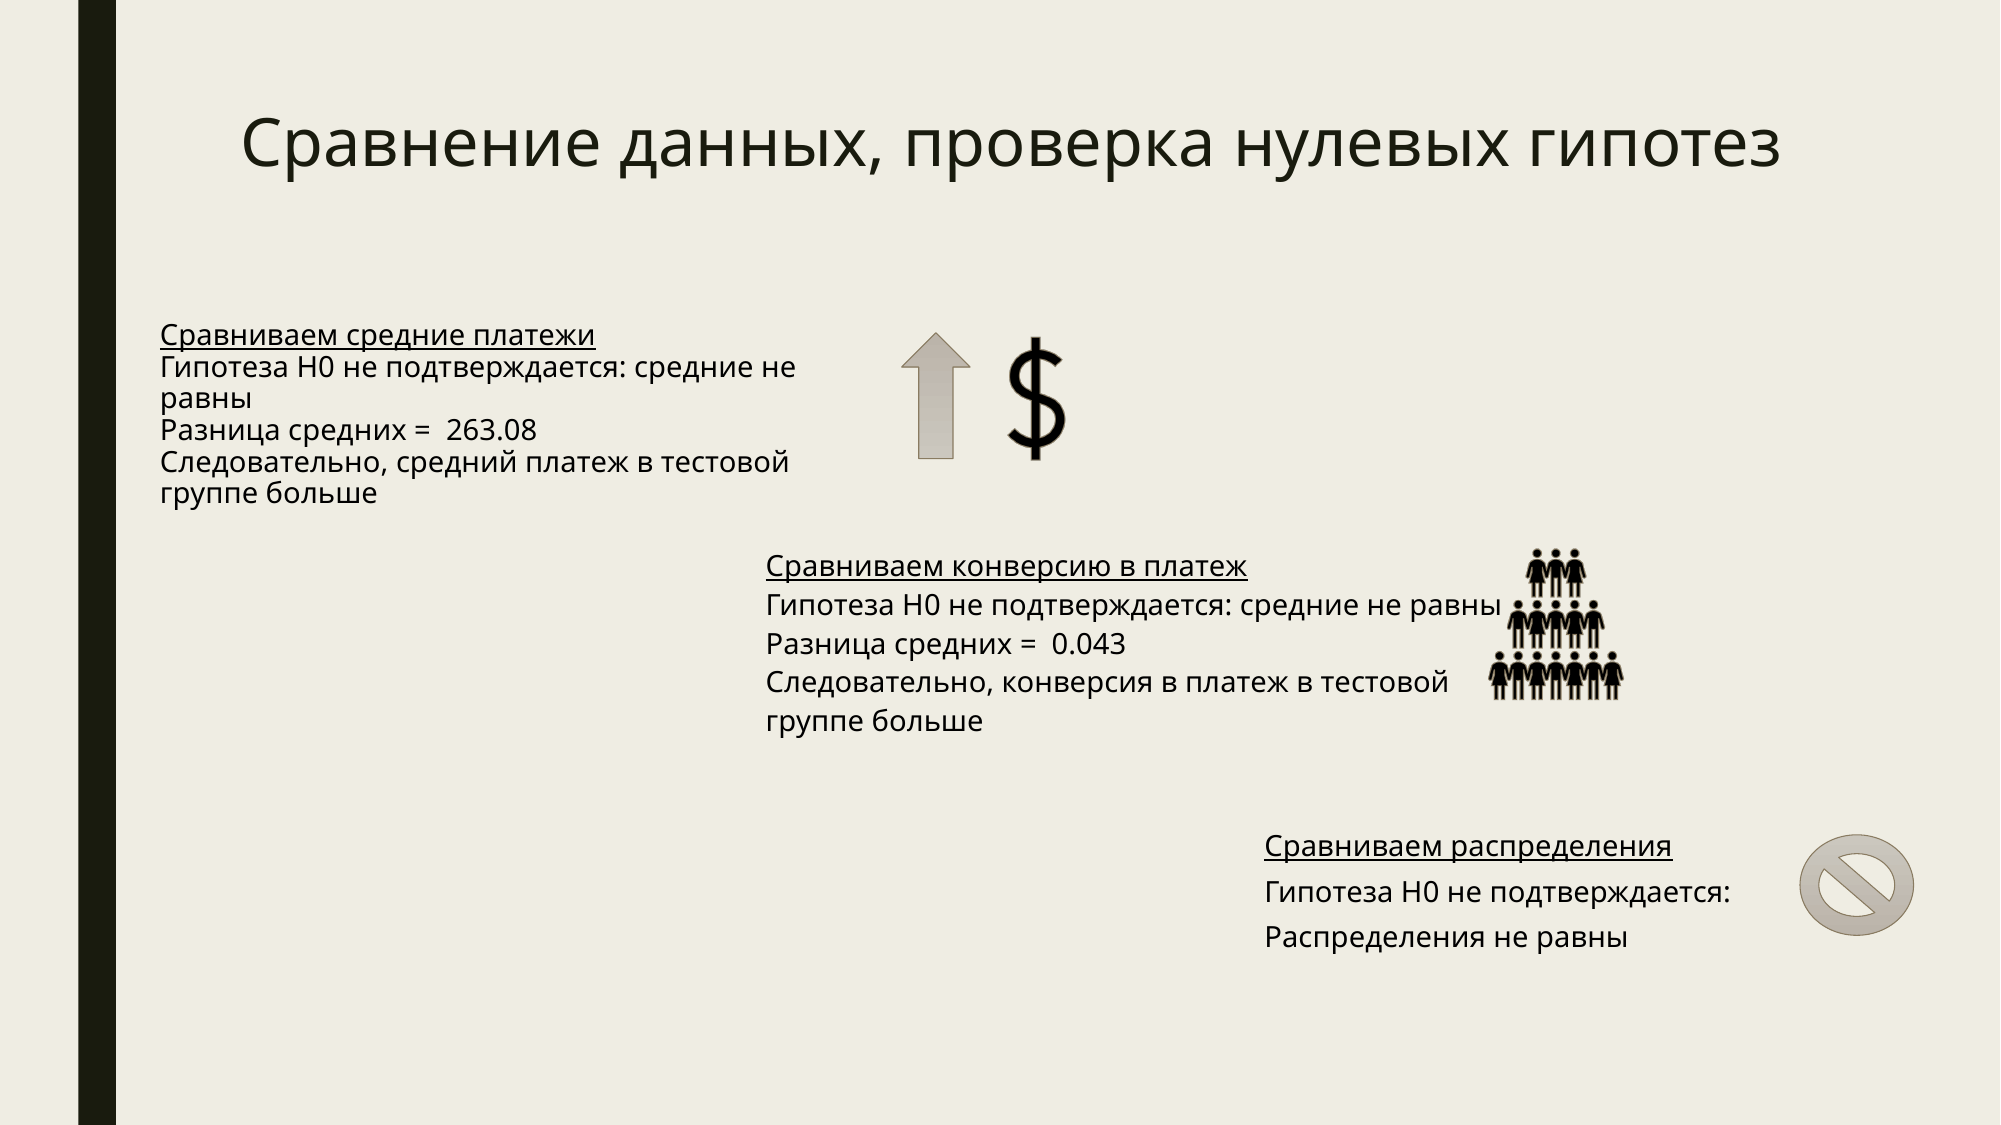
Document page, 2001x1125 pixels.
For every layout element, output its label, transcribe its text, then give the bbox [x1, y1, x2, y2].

text_box Сравниваем конверсию в платеж Гипотеза H0 не подтверждается: средние не равны Разница средних = 0.043 Следовательно, конверсия в платеж в тестовой группе больше [750, 466, 1525, 854]
text_box Сравниваем распределения Гипотеза H0 не подтверждается: Распределения не равны [1249, 691, 1814, 1079]
picture [1472, 542, 1636, 706]
text_box Сравниваем средние платежи Гипотеза H0 не подтверждается: средние не равны Разница средних = 263.08 Следовательно, средний платеж в тестовой группе больше [144, 268, 902, 563]
text_box [901, 332, 967, 460]
picture [967, 330, 1104, 467]
text_box [1799, 834, 1915, 936]
title Сравнение данных, проверка нулевых гипотез [225, 102, 1800, 347]
